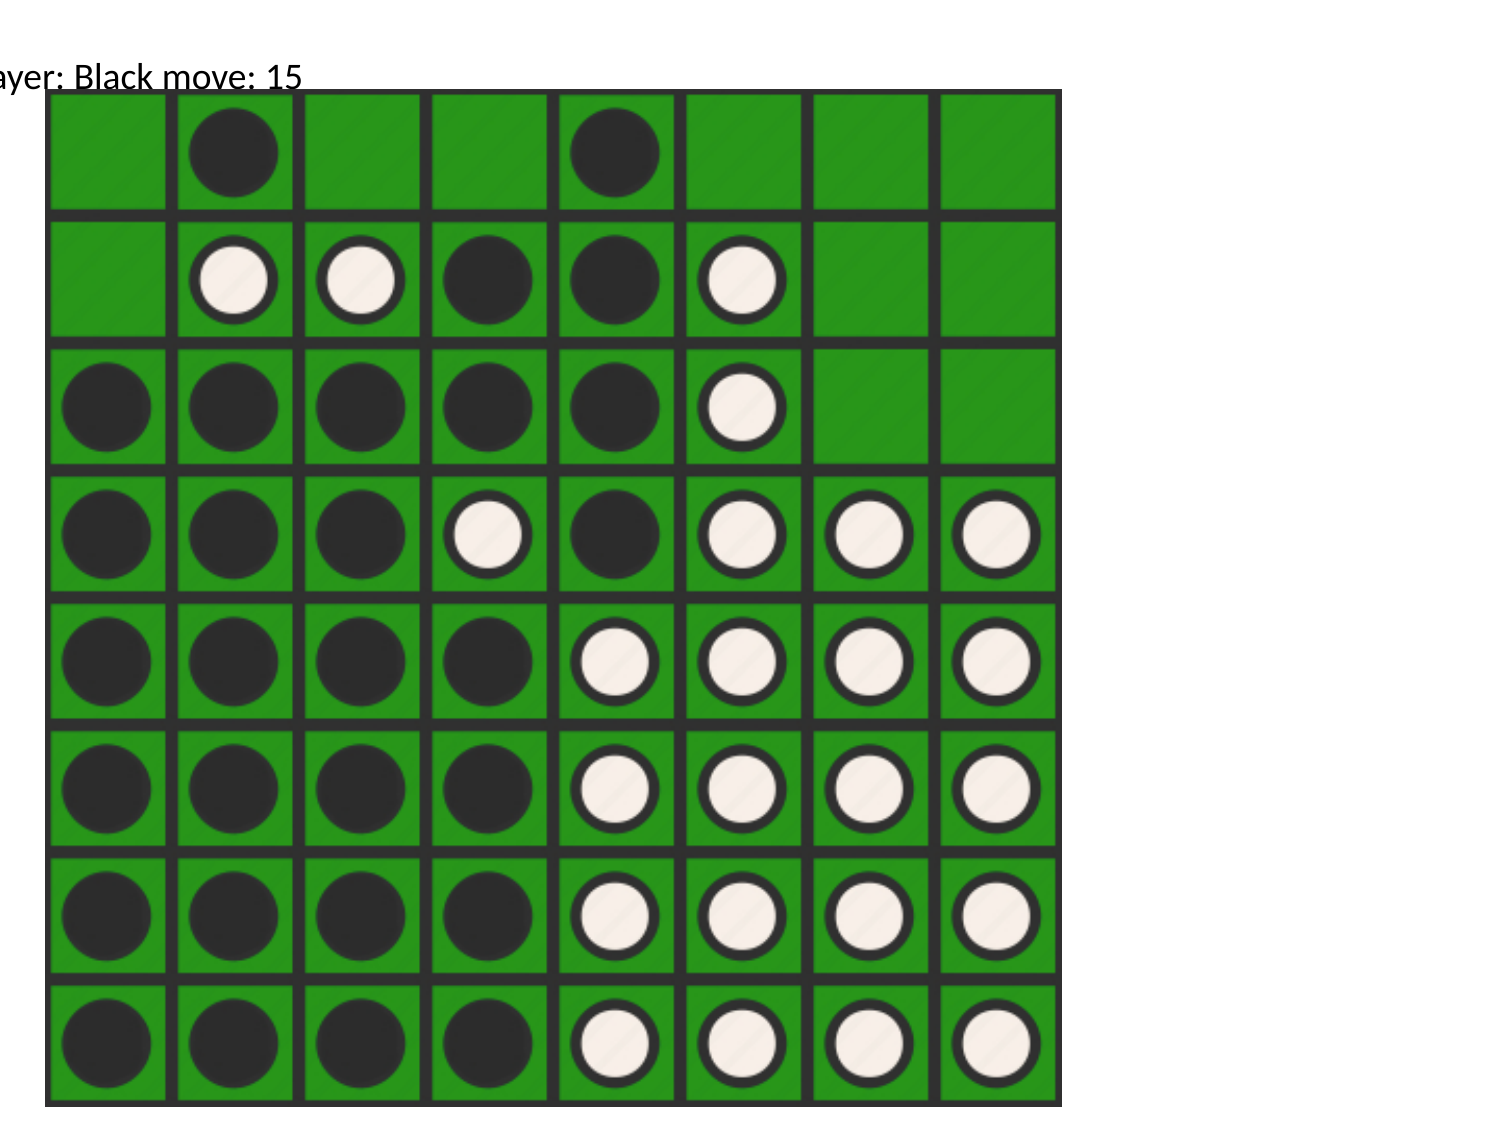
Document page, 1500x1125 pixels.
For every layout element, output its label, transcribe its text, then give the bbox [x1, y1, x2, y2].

text_box turn: 49 player: Black move: 15 [0, 44, 319, 105]
picture [44, 89, 1062, 1107]
